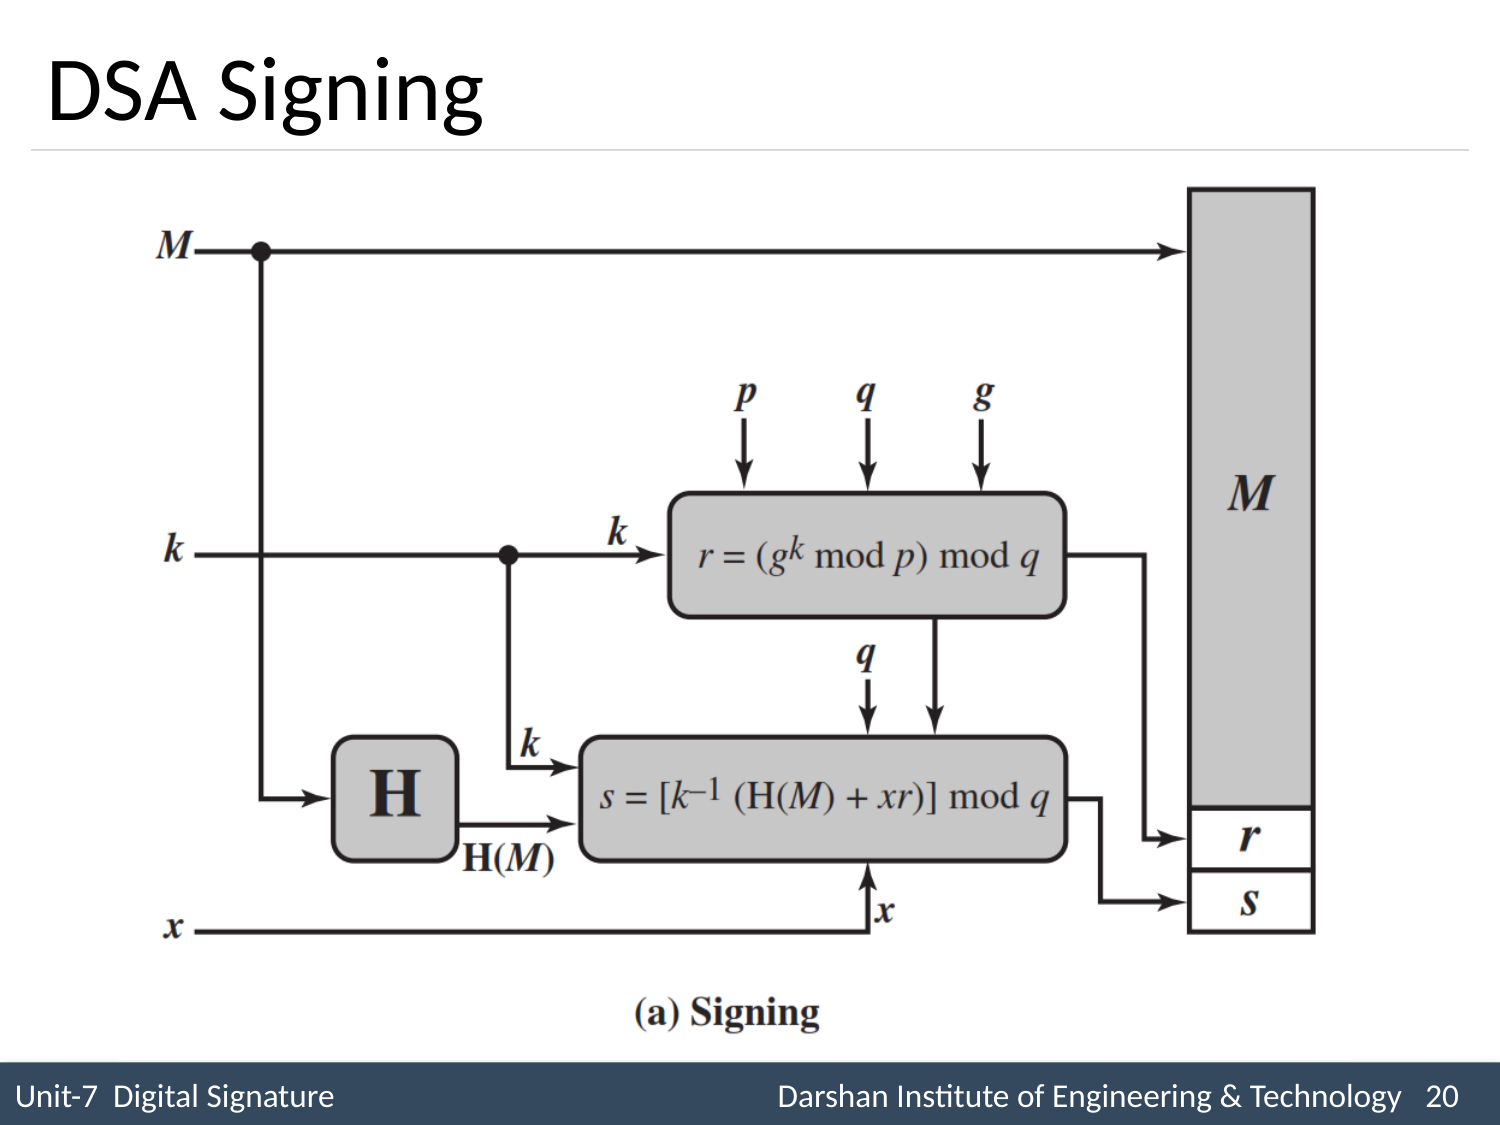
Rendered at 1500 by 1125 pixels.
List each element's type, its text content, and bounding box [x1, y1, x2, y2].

title DSA Signing [31, 17, 1469, 150]
picture [117, 178, 1353, 1060]
